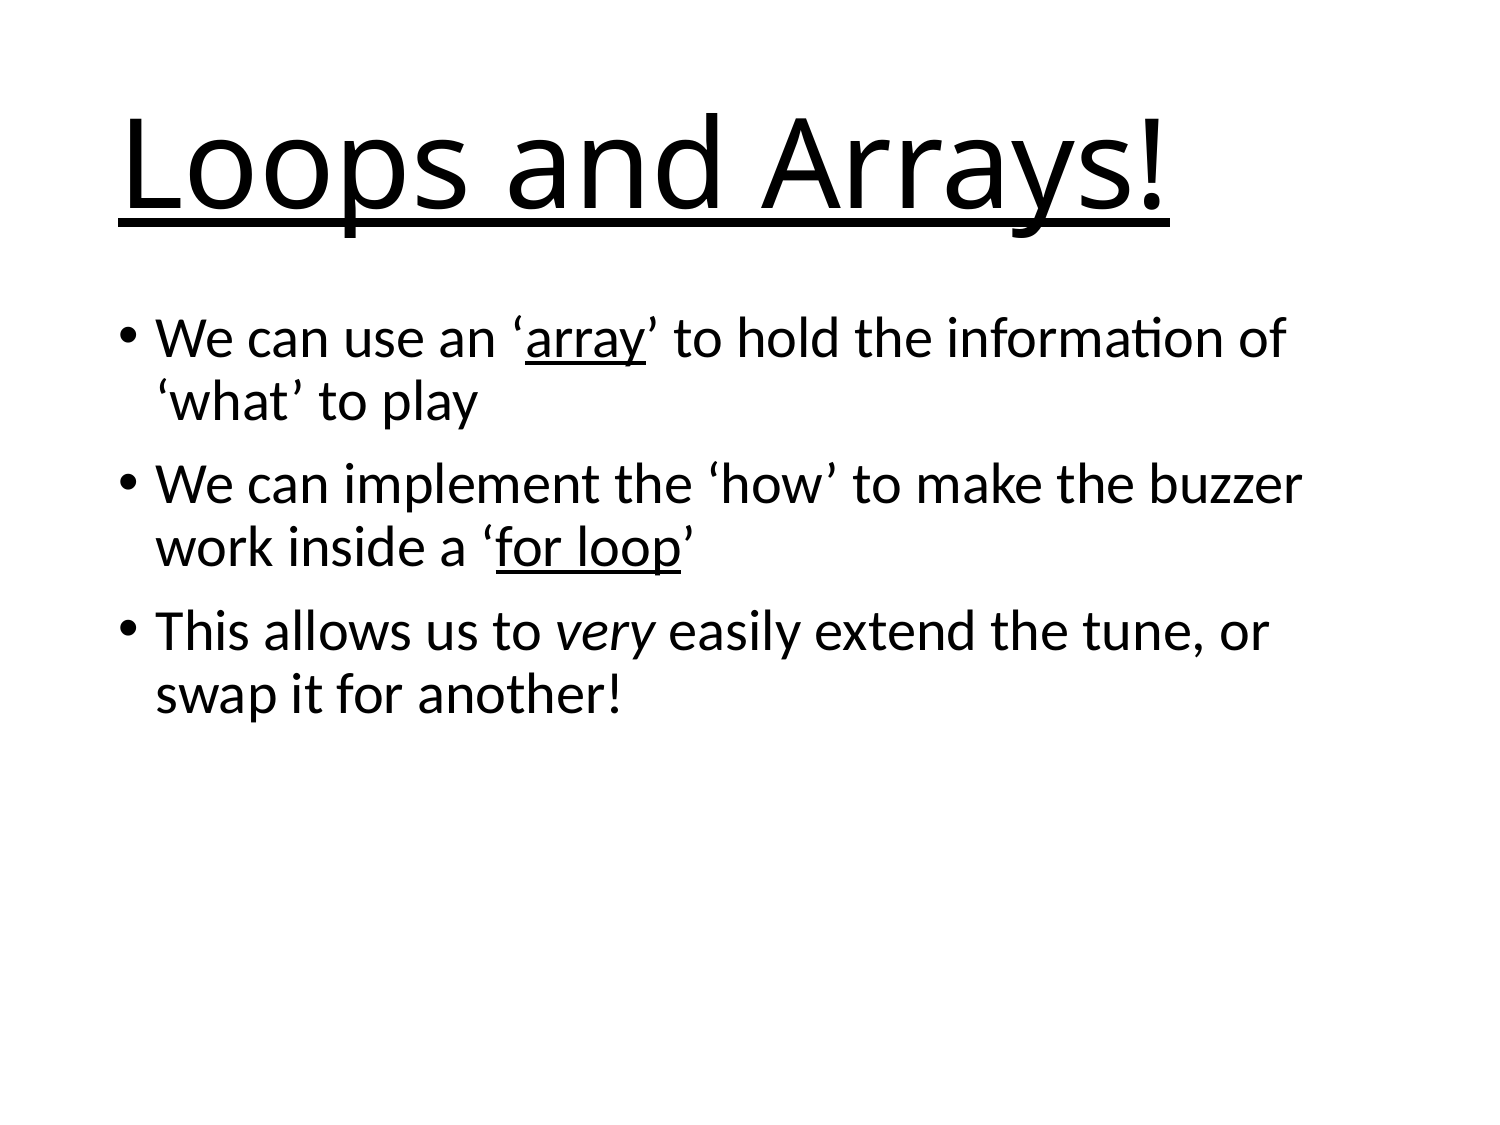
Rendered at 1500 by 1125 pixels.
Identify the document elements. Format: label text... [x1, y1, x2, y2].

list We can use an ‘array’ to hold the information of ‘what’ to play We can implement the ‘how’ to make the buzzer work inside a ‘for loop’ This allows us to very easily extend the tune, or swap it for another! [103, 299, 1397, 1014]
title Loops and Arrays! [103, 59, 1397, 278]
